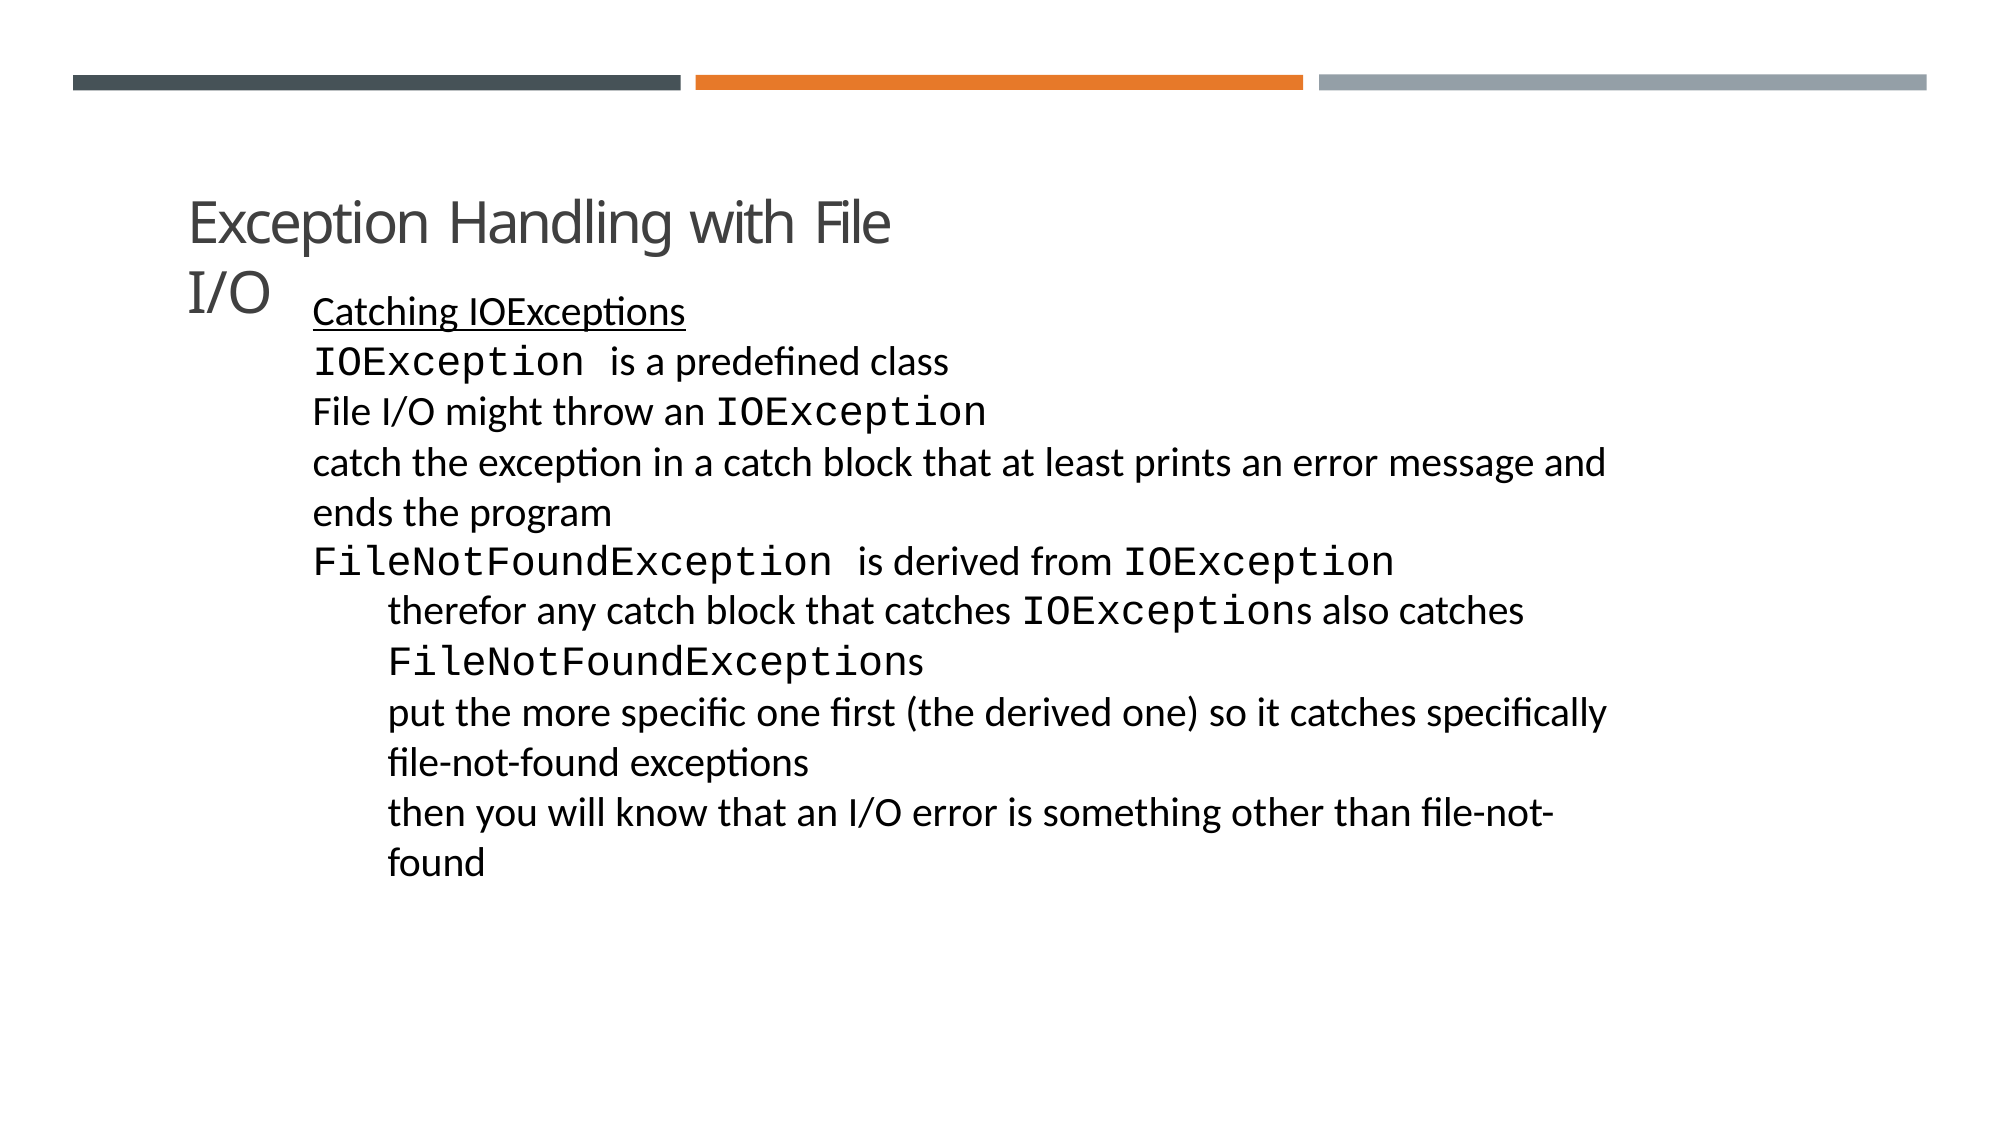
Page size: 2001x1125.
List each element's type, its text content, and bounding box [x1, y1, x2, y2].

title Exception Handling with File I/O [185, 183, 958, 374]
text_box Catching IOExceptions IOException is a predefined class File I/O might throw an IOException catch the exception in a catch block that at least prints an error message and ends the program FileNotFoundException is derived from IOException therefor any catch block that catches IOExceptions also catches FileNotFoundExceptions put the more specific one first (the derived one) so it catches specifically file-not-found exceptions then you will know that an I/O error is something other than file-not-found [310, 282, 1661, 886]
